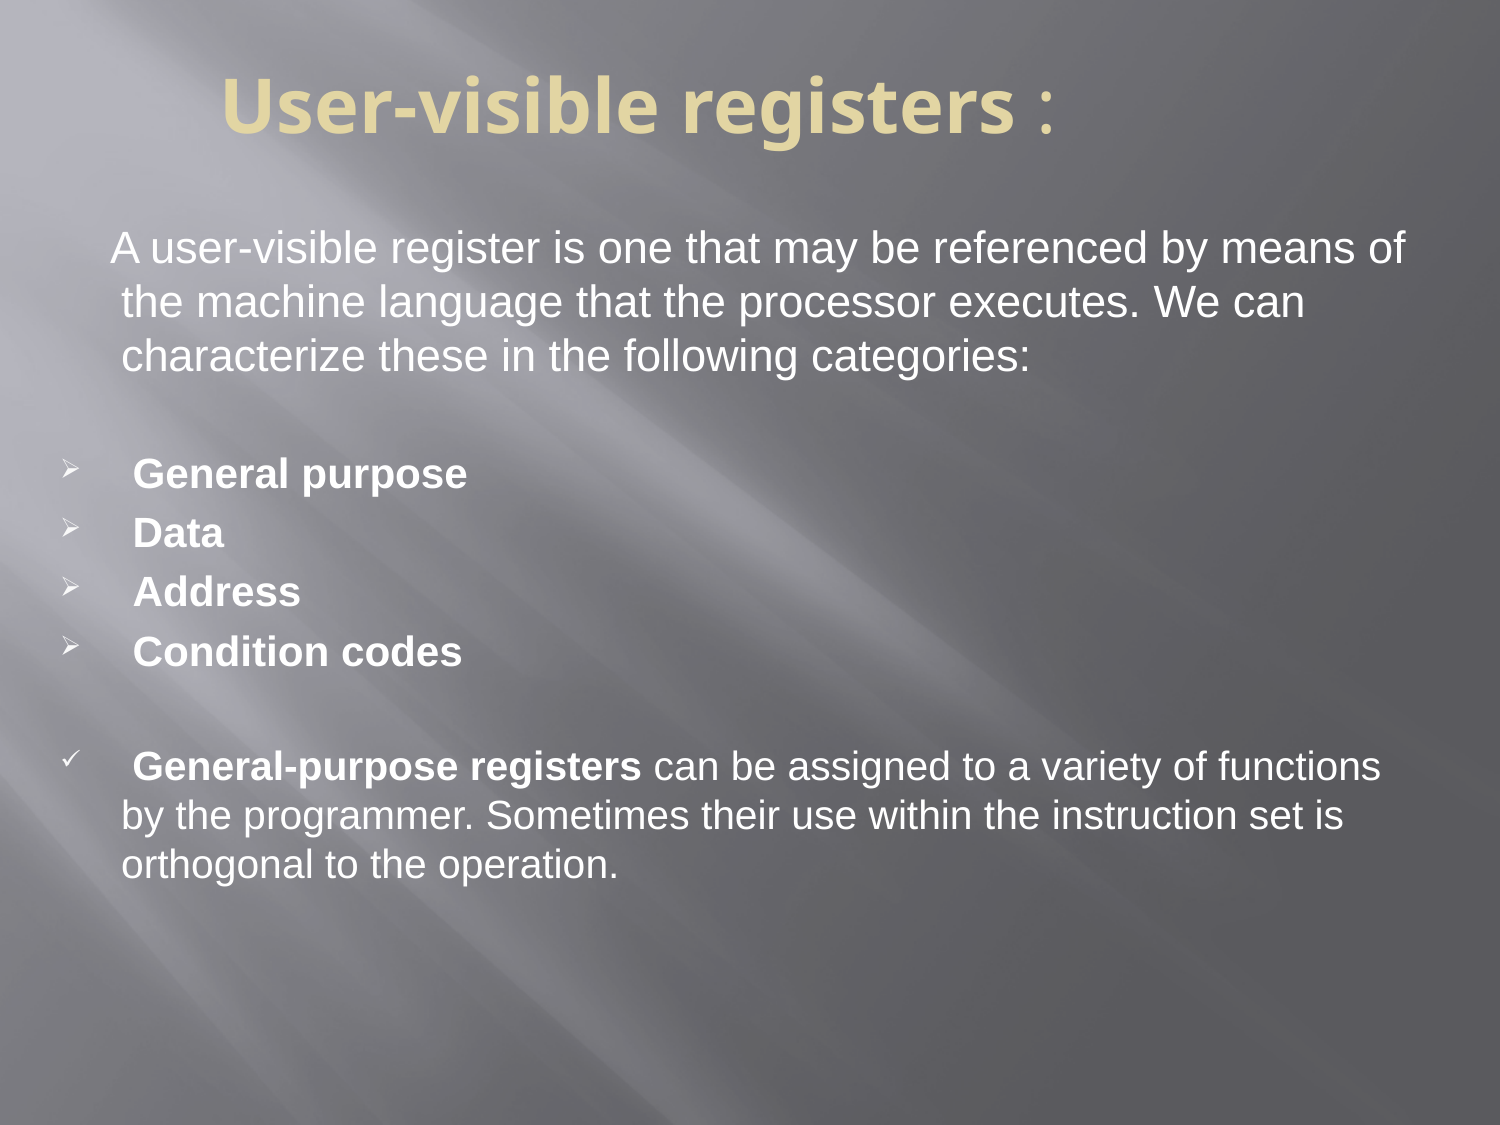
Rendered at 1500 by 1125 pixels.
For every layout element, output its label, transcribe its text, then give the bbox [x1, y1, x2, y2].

subtitle User-visible registers : A user-visible register is one that may be referenced by means of the machine language that the processor executes. We can characterize these in the following categories: General purpose Data Address Condition codes General-purpose registers can be assigned to a variety of functions by the programmer. Sometimes their use within the instruction set is orthogonal to the operation. [24, 50, 1450, 1075]
